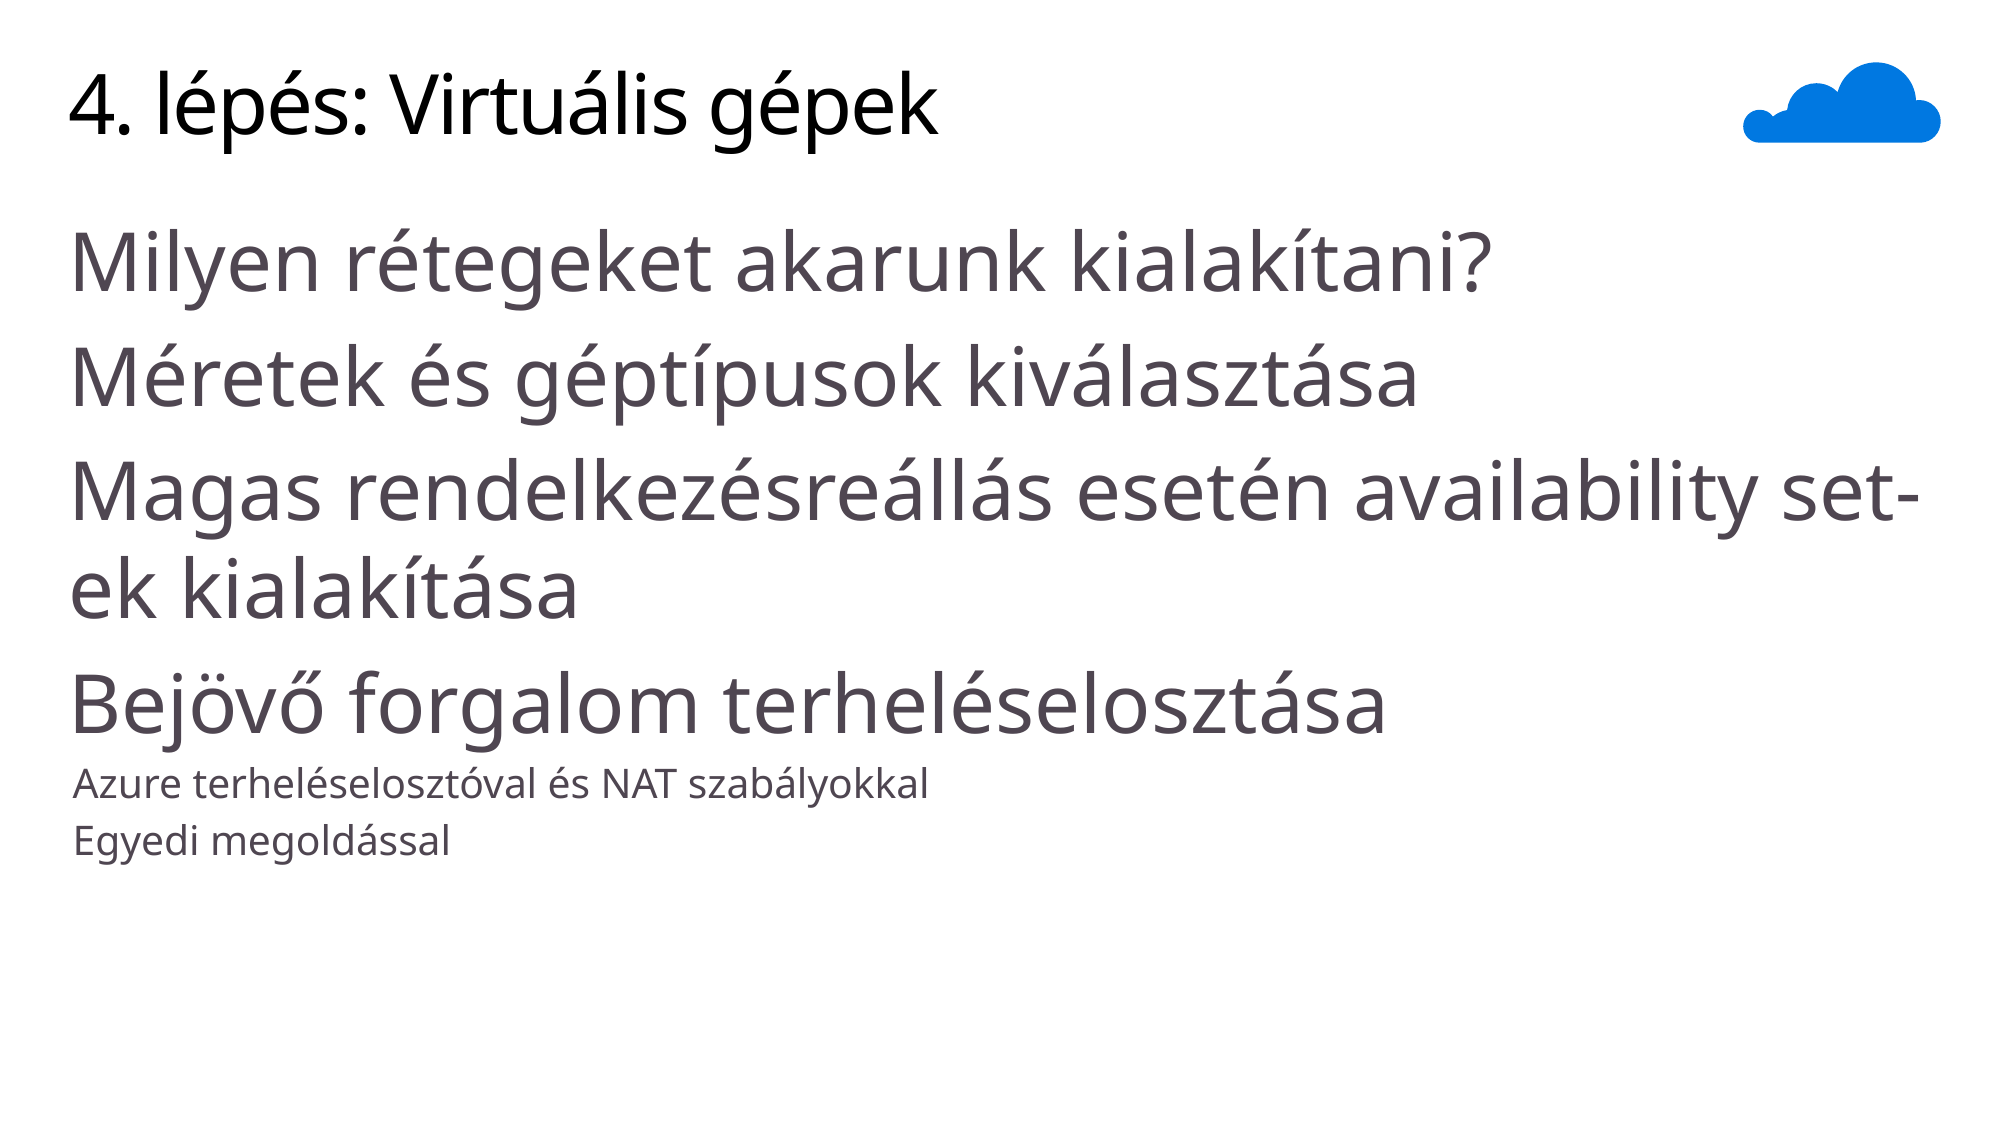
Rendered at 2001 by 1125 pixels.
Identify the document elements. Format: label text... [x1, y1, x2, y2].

title 4. lépés: Virtuális gépek [44, 47, 1957, 195]
list Milyen rétegeket akarunk kialakítani? Méretek és géptípusok kiválasztása Magas rendelkezésreállás esetén availability set-ek kialakítása Bejövő forgalom terheléselosztása Azure terheléselosztóval és NAT szabályokkal Egyedi megoldással [44, 195, 1957, 983]
